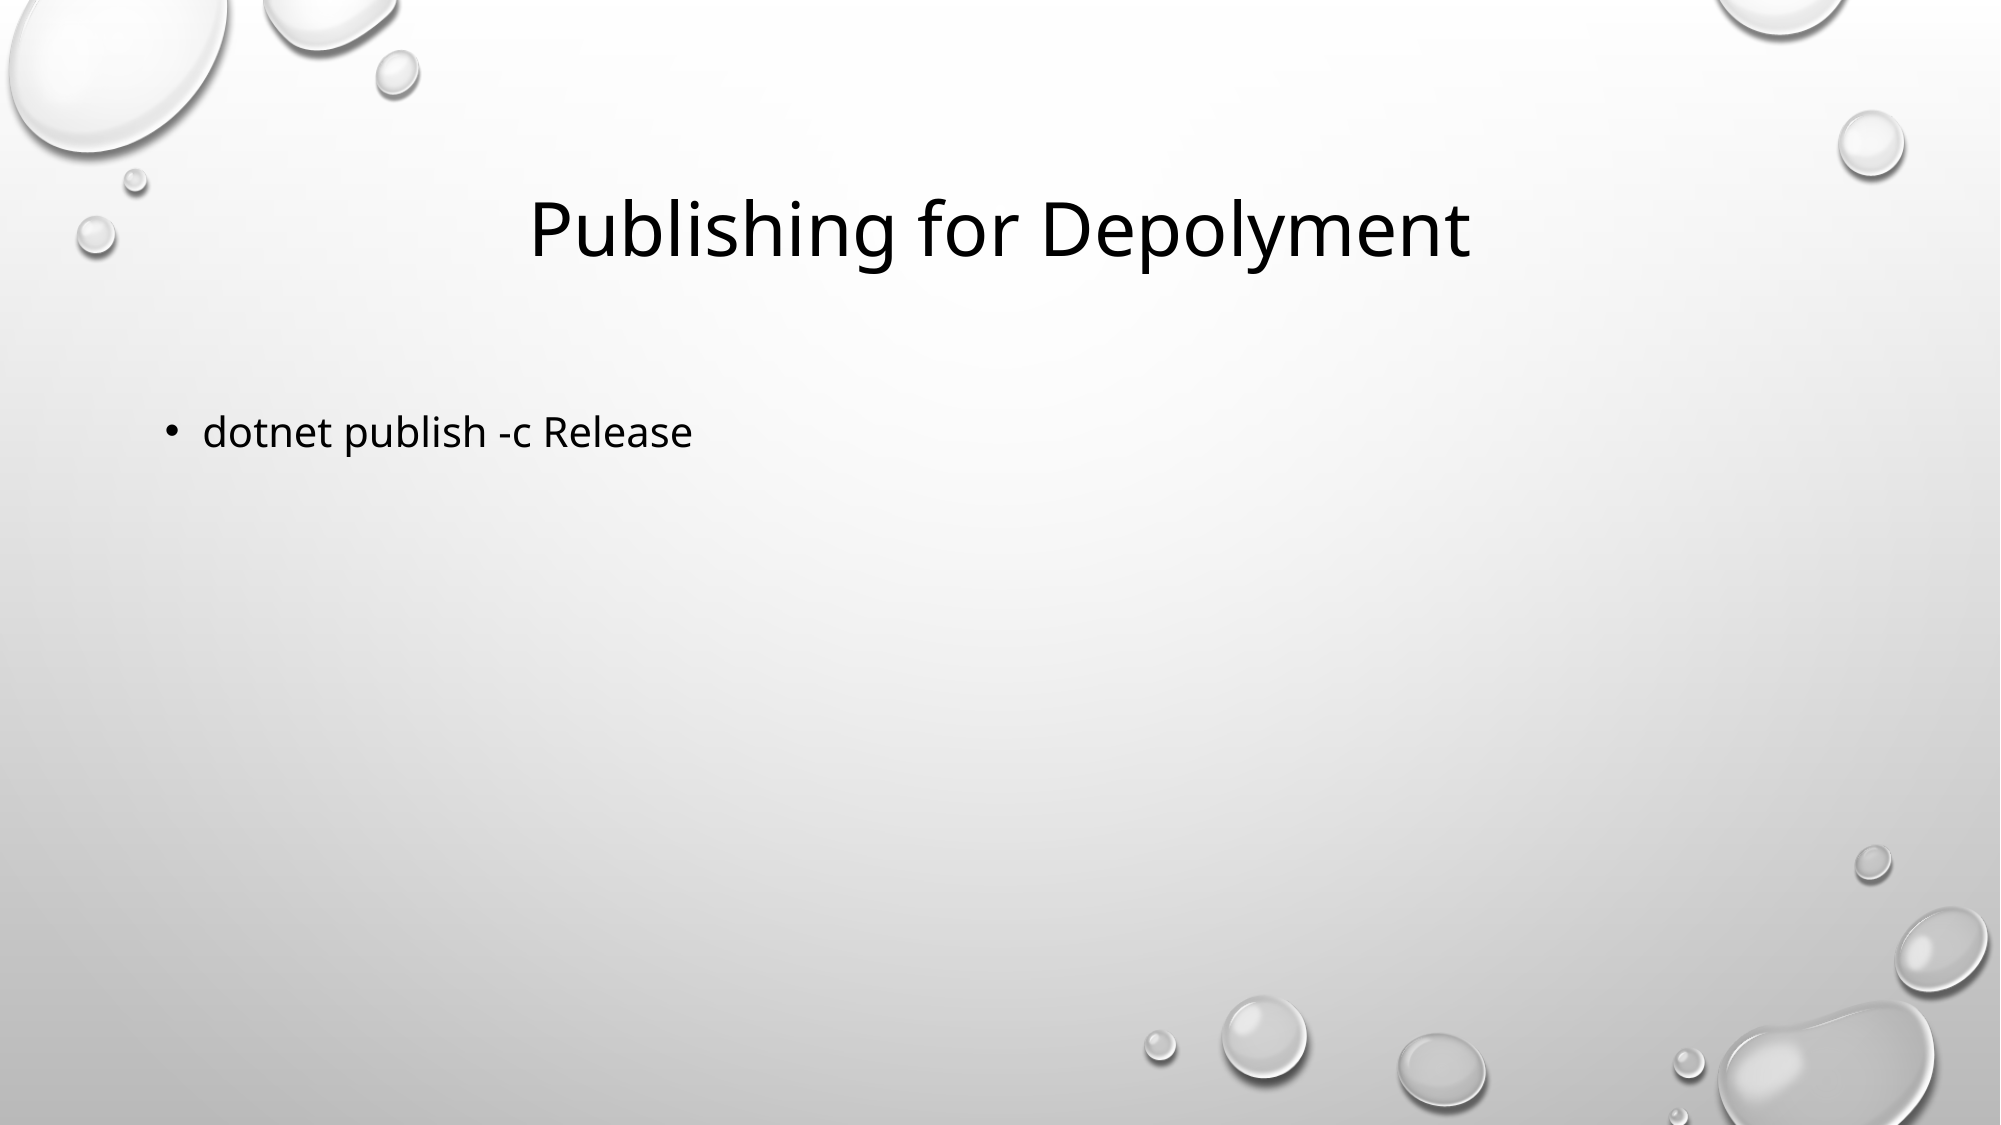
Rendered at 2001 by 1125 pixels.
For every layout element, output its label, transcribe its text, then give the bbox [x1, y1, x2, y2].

list dotnet publish -c Release [149, 388, 1850, 950]
picture [0, 0, 2000, 1125]
title Publishing for Depolyment [149, 101, 1851, 364]
